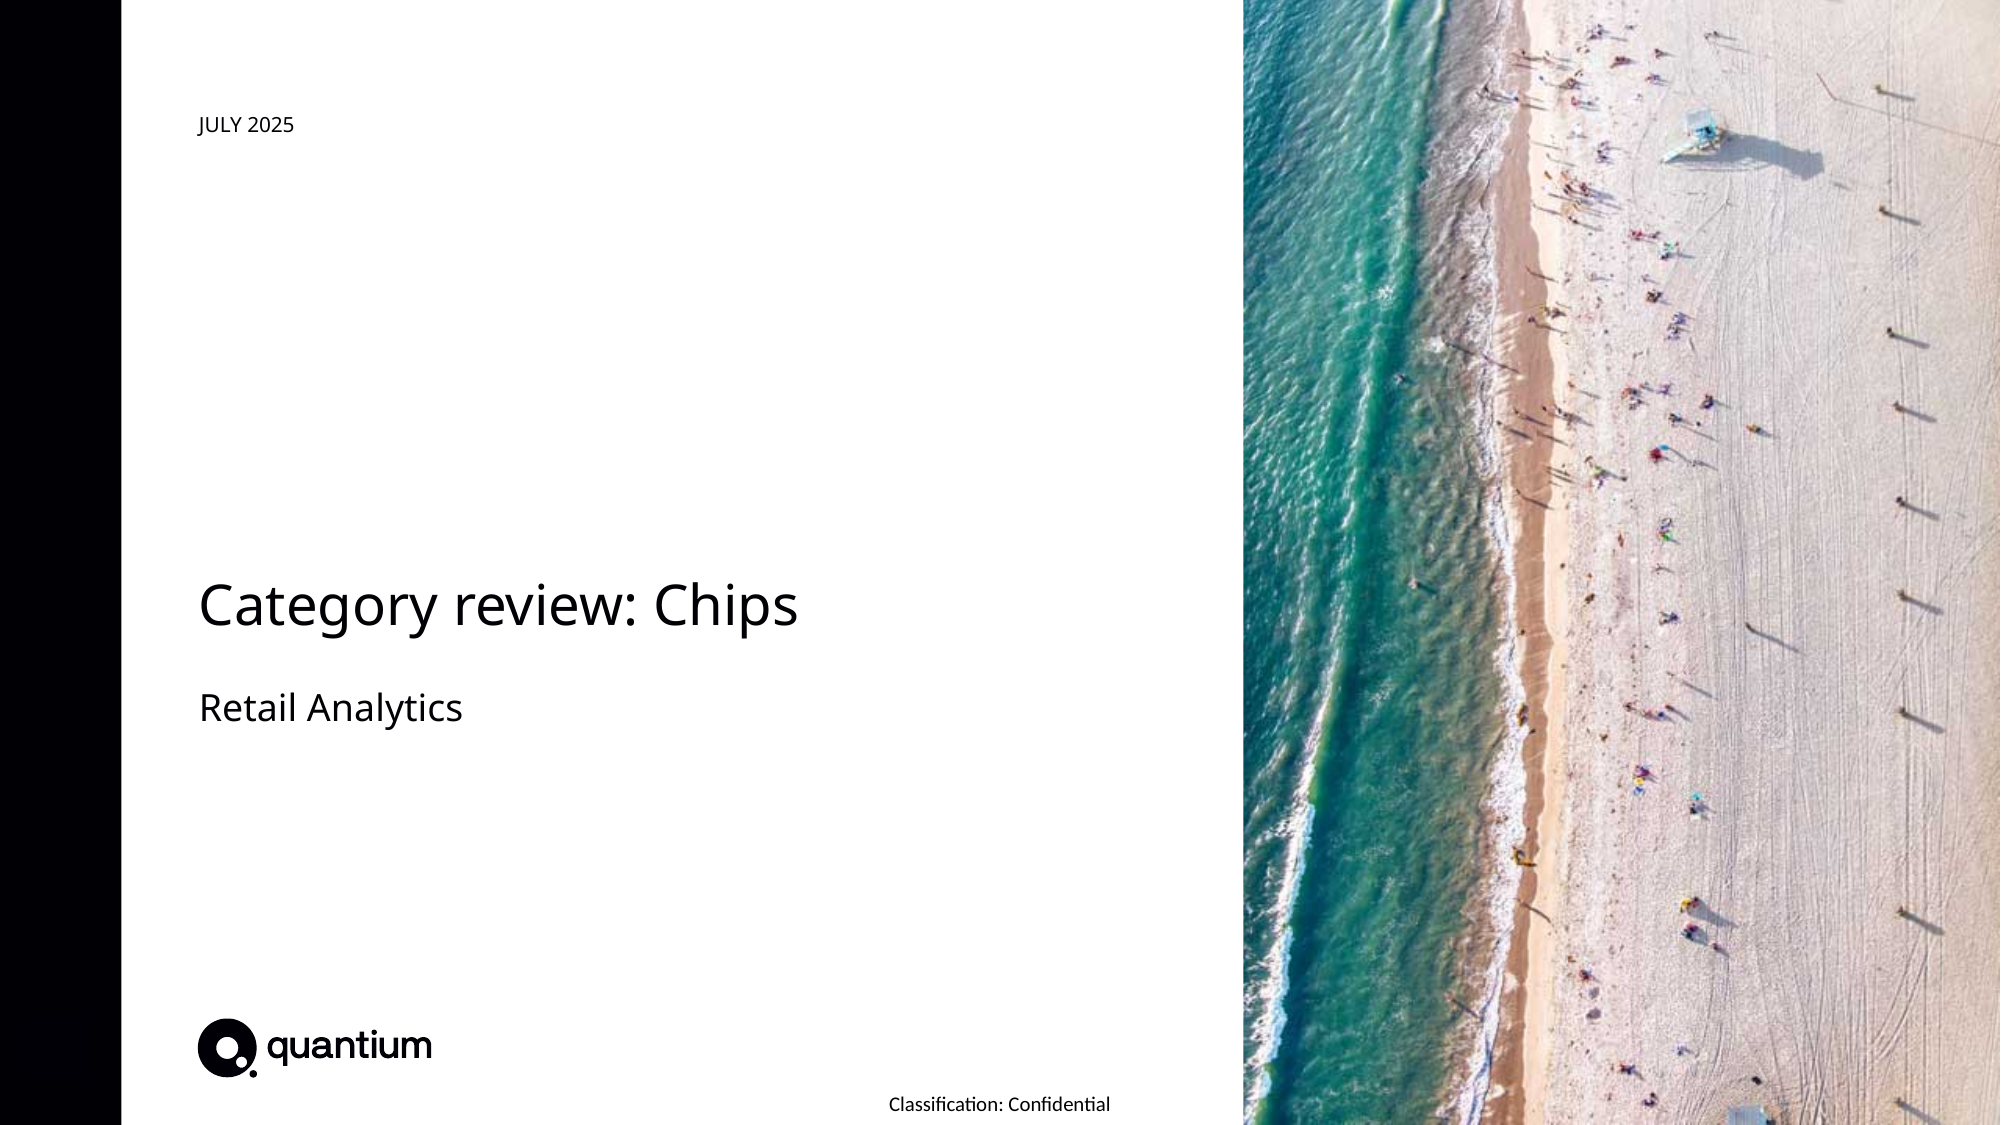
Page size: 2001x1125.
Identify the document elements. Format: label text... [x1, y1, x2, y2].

title Category review: Chips [198, 252, 870, 644]
picture [1243, 0, 2000, 1125]
picture [1291, 1022, 1296, 1034]
subtitle Retail Analytics [198, 676, 870, 880]
list JULY 2025 [198, 106, 549, 147]
